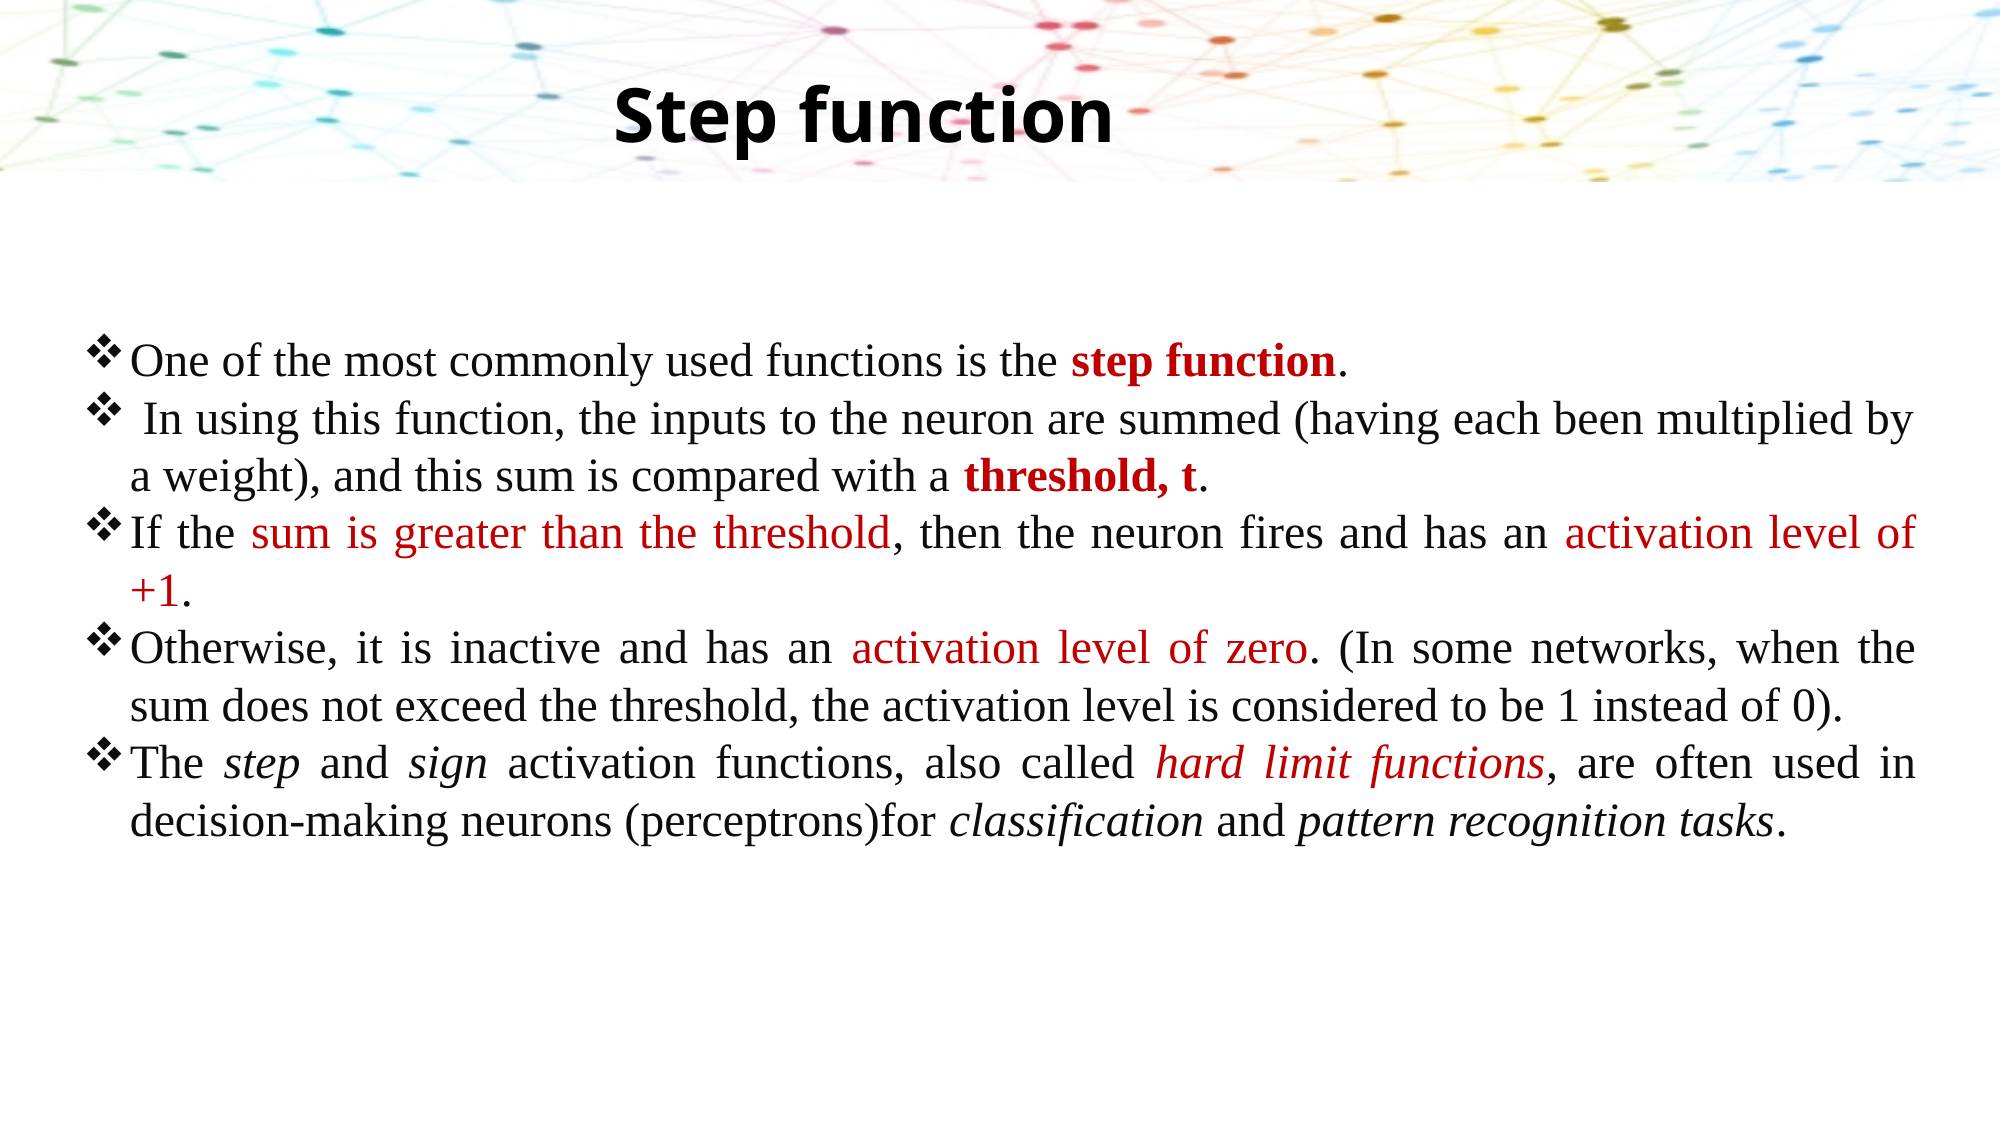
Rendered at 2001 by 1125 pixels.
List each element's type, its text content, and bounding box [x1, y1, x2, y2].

text_box One of the most commonly used functions is the step function. In using this function, the inputs to the neuron are summed (having each been multiplied by a weight), and this sum is compared with a threshold, t. If the sum is greater than the threshold, then the neuron fires and has an activation level of +1. Otherwise, it is inactive and has an activation level of zero. (In some networks, when the sum does not exceed the threshold, the activation level is considered to be 1 instead of 0). The step and sign activation functions, also called hard limit functions, are often used in decision-making neurons (perceptrons)for classification and pattern recognition tasks. [68, 263, 1932, 911]
picture [0, 0, 2000, 182]
